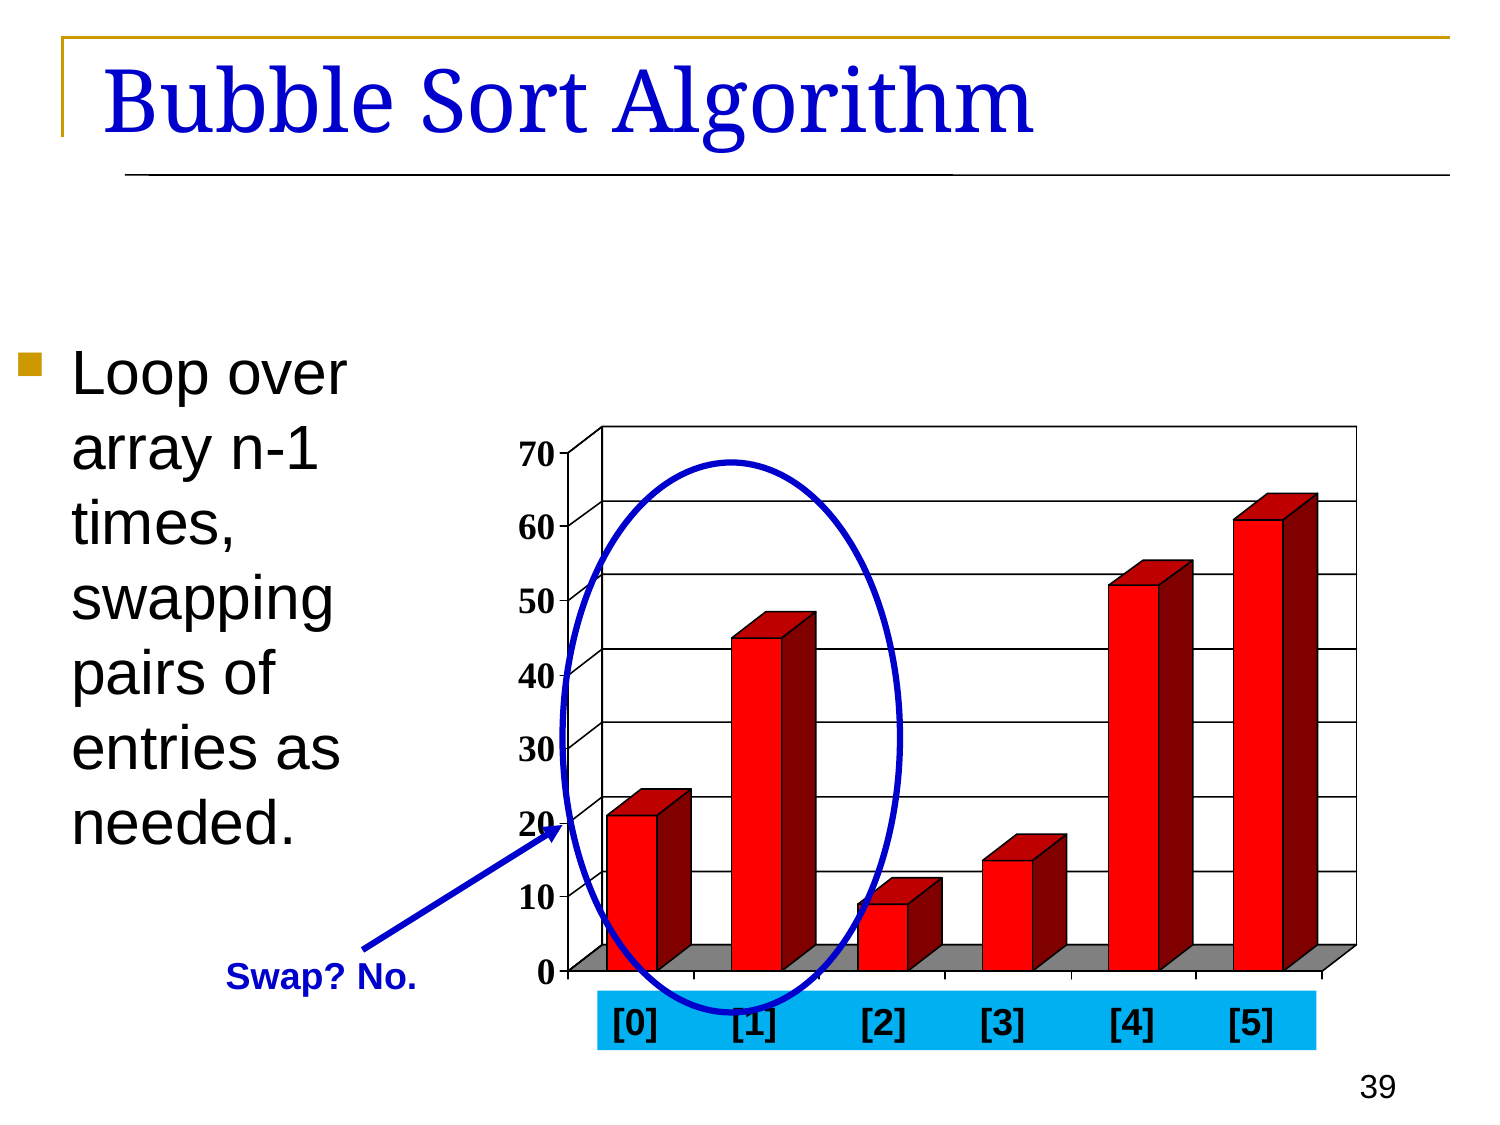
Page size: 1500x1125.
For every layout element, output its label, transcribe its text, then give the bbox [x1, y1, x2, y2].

text_box Swap? No. [210, 944, 433, 1004]
title Bubble Sort Algorithm [87, 37, 1451, 163]
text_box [464, 398, 1463, 1062]
list Loop over array n-1 times, swapping pairs of entries as needed. [0, 324, 451, 1093]
